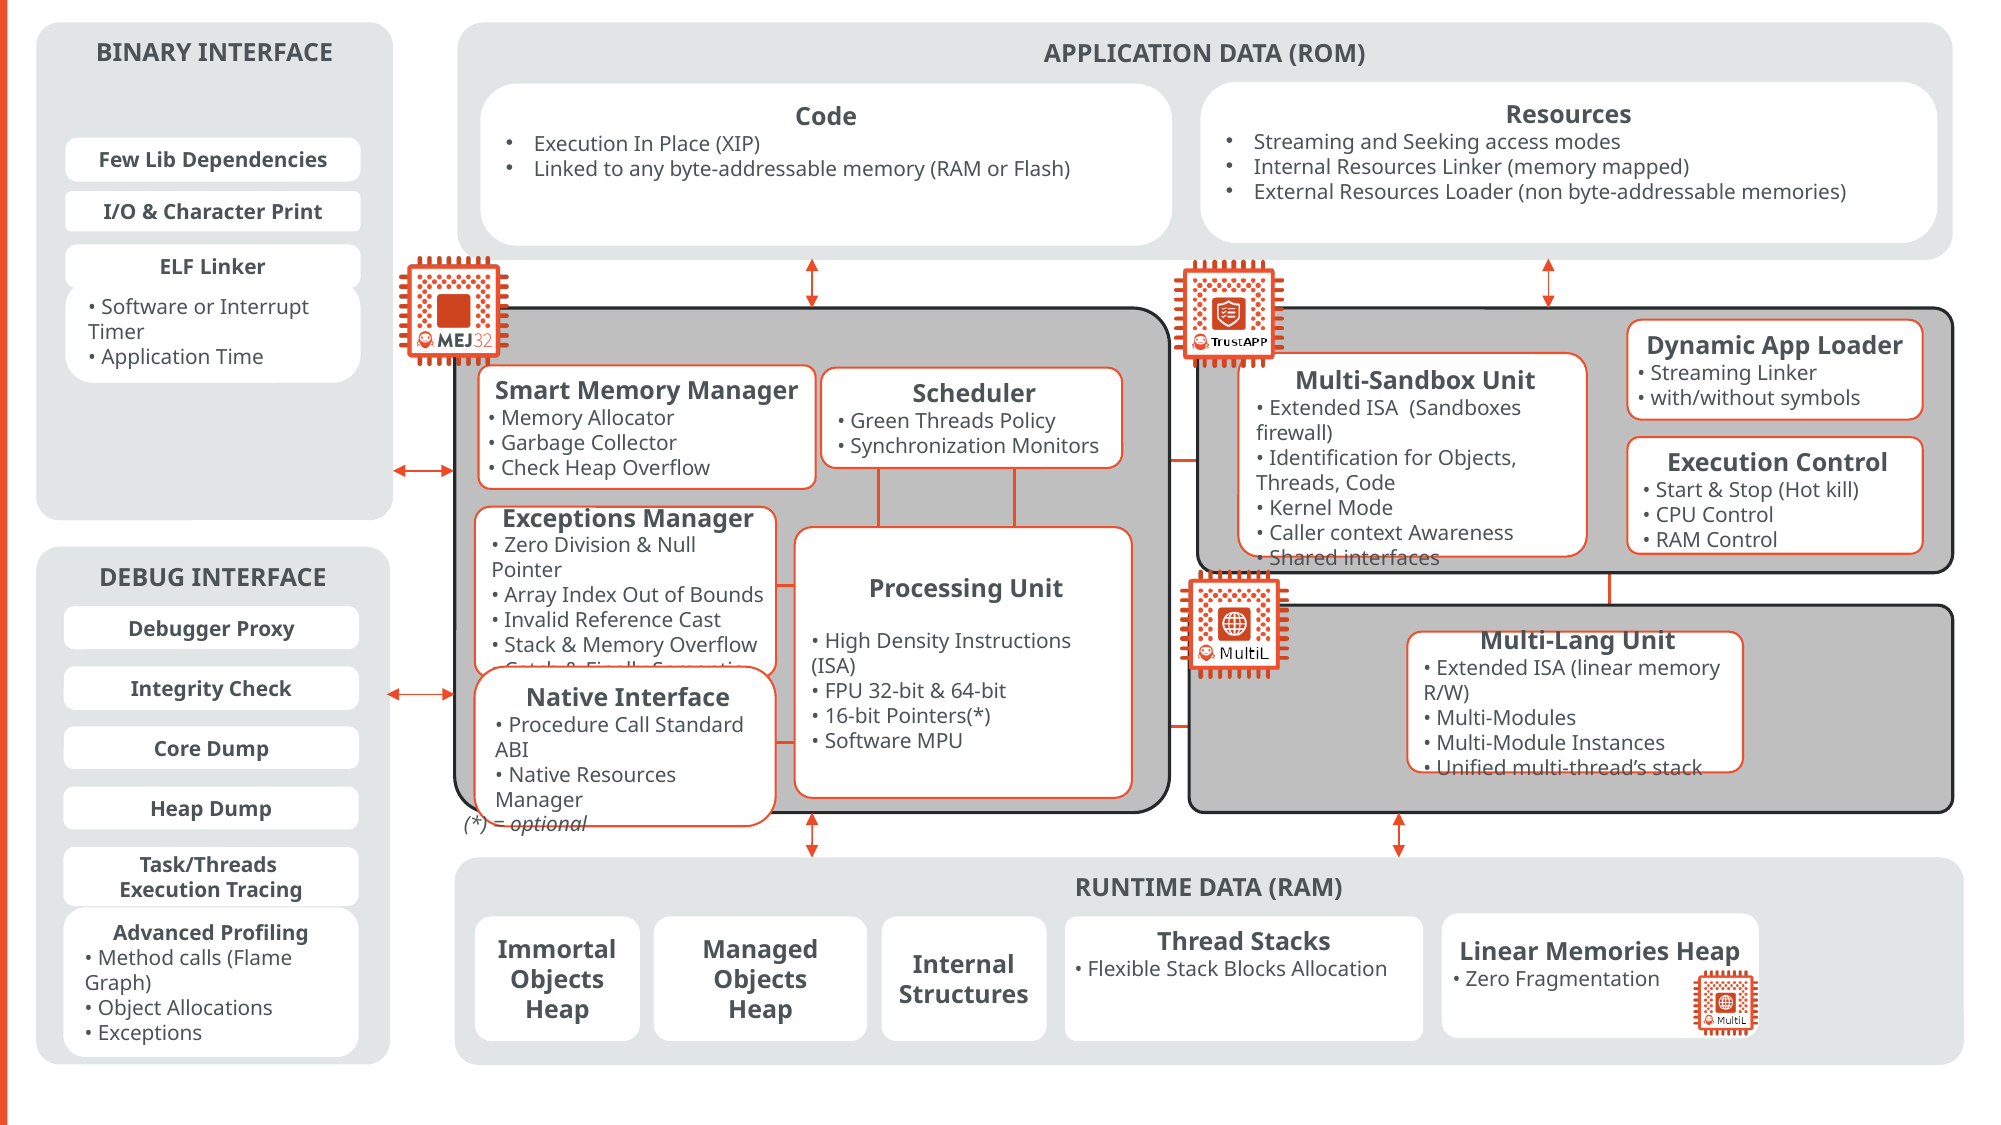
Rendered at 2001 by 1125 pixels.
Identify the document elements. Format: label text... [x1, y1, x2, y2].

text_box Advanced Profiling • Method calls (Flame Graph) • Object Allocations • Exceptions [61, 905, 361, 1060]
text_box Core Dump [61, 724, 362, 772]
text_box (*) = optional [449, 803, 666, 844]
text_box Code Execution In Place (XIP) Linked to any byte-addressable memory (RAM or Flash) [478, 81, 1175, 248]
text_box Managed Objects Heap [651, 914, 870, 1044]
text_box Thread Stacks • Flexible Stack Blocks Allocation [1063, 914, 1426, 1044]
picture [1691, 969, 1760, 1038]
picture [1178, 568, 1291, 681]
text_box [1195, 305, 1955, 575]
text_box Processing Unit • High Density Instructions (ISA) • FPU 32-bit & 64-bit • 16-bit Pointers(*) • Software MPU [792, 525, 1134, 800]
text_box [452, 377, 873, 803]
text_box [1186, 602, 1955, 815]
text_box • Software or Interrupt Timer • Application Time [63, 277, 363, 385]
text_box Native Interface • Procedure Call Standard ABI • Native Resources Manager [472, 664, 778, 829]
picture [1172, 257, 1285, 370]
picture [397, 254, 510, 368]
text_box Task/Threads Execution Tracing [61, 844, 361, 908]
text_box Resources Streaming and Seeking access modes Internal Resources Linker (memory mapped) External Resources Loader (non byte-addressable memories) [1198, 79, 1940, 246]
text_box Internal Structures [879, 914, 1049, 1044]
text_box Multi-Lang Unit • Extended ISA (linear memory R/W) • Multi-Modules • Multi-Module Instances • Unified multi-thread’s stack [1405, 629, 1746, 775]
text_box Exceptions Manager • Zero Division & Null Pointer • Array Index Out of Bounds • Invalid Reference Cast • Stack & Memory Overflow • Catch & Finally Semantic [472, 504, 779, 676]
text_box Smart Memory Manager • Memory Allocator • Garbage Collector • Check Heap Overflow [476, 363, 818, 491]
text_box APPLICATION DATA (ROM) [455, 20, 1955, 262]
text_box Dynamic App Loader • Streaming Linker • with/without symbols [1625, 317, 1925, 422]
text_box RUNTIME DATA (RAM) [452, 855, 1966, 1067]
text_box DEBUG INTERFACE [34, 544, 393, 1067]
text_box [773, 735, 1172, 815]
text_box Immortal Objects Heap [472, 914, 643, 1044]
text_box [514, 305, 1172, 725]
text_box I/O & Character Print [63, 189, 363, 234]
text_box Scheduler • Green Threads Policy • Synchronization Monitors [818, 365, 1125, 471]
text_box Few Lib Dependencies [63, 135, 363, 184]
text_box Debugger Proxy [61, 604, 362, 652]
text_box Heap Dump [61, 784, 361, 832]
text_box Linear Memories Heap • Zero Fragmentation [1439, 911, 1762, 1041]
text_box Integrity Check [61, 664, 362, 712]
text_box BINARY INTERFACE [34, 20, 396, 523]
text_box Multi-Sandbox Unit • Extended ISA (Sandboxes firewall) • Identification for Objects, Threads, Code • Kernel Mode • Caller context Awareness • Shared interfaces [1236, 350, 1589, 559]
text_box ELF Linker [63, 242, 363, 288]
text_box Execution Control • Start & Stop (Hot kill) • CPU Control • RAM Control [1625, 435, 1925, 556]
